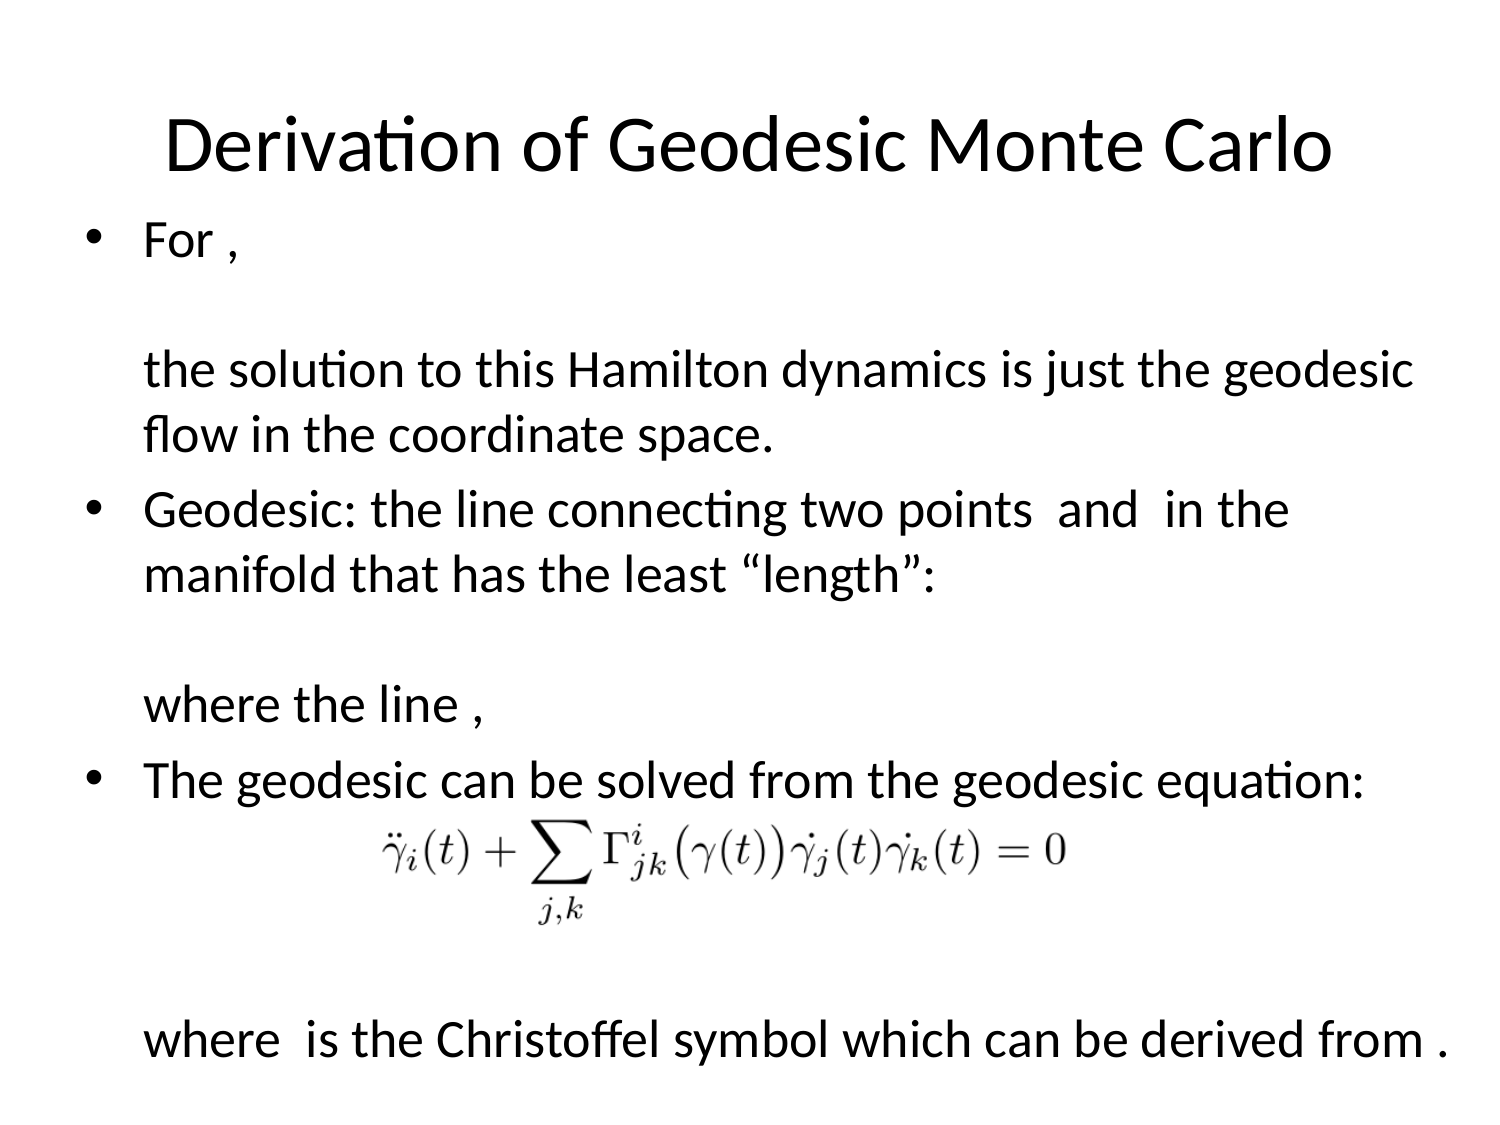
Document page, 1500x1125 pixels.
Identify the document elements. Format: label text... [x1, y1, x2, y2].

title Derivation of Geodesic Monte Carlo [75, 45, 1425, 233]
picture [348, 774, 1093, 933]
